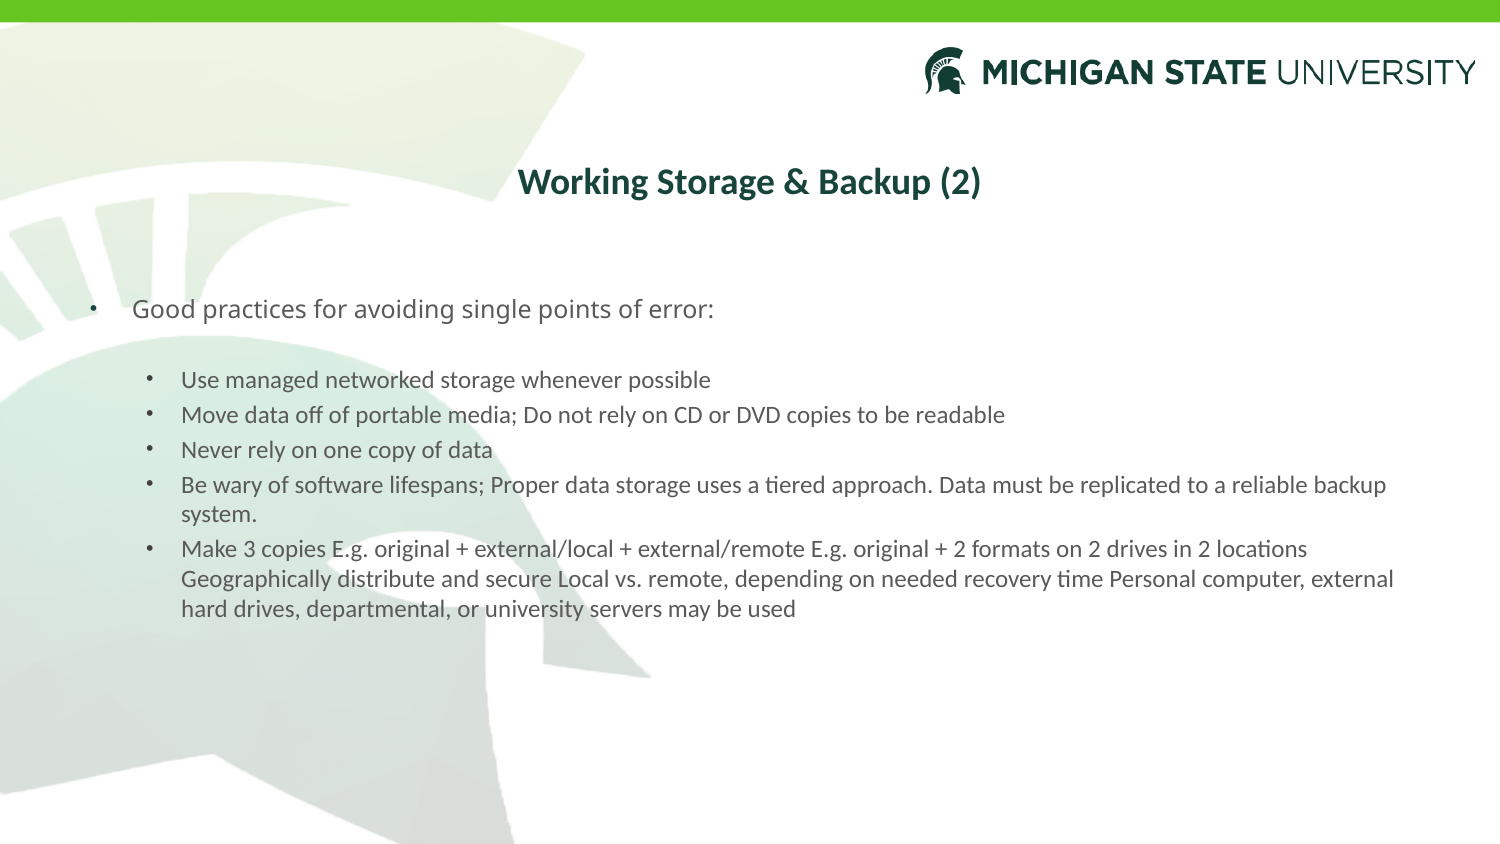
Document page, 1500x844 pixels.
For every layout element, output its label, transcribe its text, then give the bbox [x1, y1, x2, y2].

title Working Storage & Backup (2) [75, 150, 1425, 209]
list Good practices for avoiding single points of error: Use managed networked storage whenever possible Move data off of portable media; Do not rely on CD or DVD copies to be readable Never rely on one copy of data Be wary of software lifespans; Proper data storage uses a tiered approach. Data must be replicated to a reliable backup system. Make 3 copies E.g. original + external/local + external/remote E.g. original + 2 formats on 2 drives in 2 locations Geographically distribute and secure Local vs. remote, depending on needed recovery time Personal computer, external hard drives, departmental, or university servers may be used [75, 253, 1425, 754]
